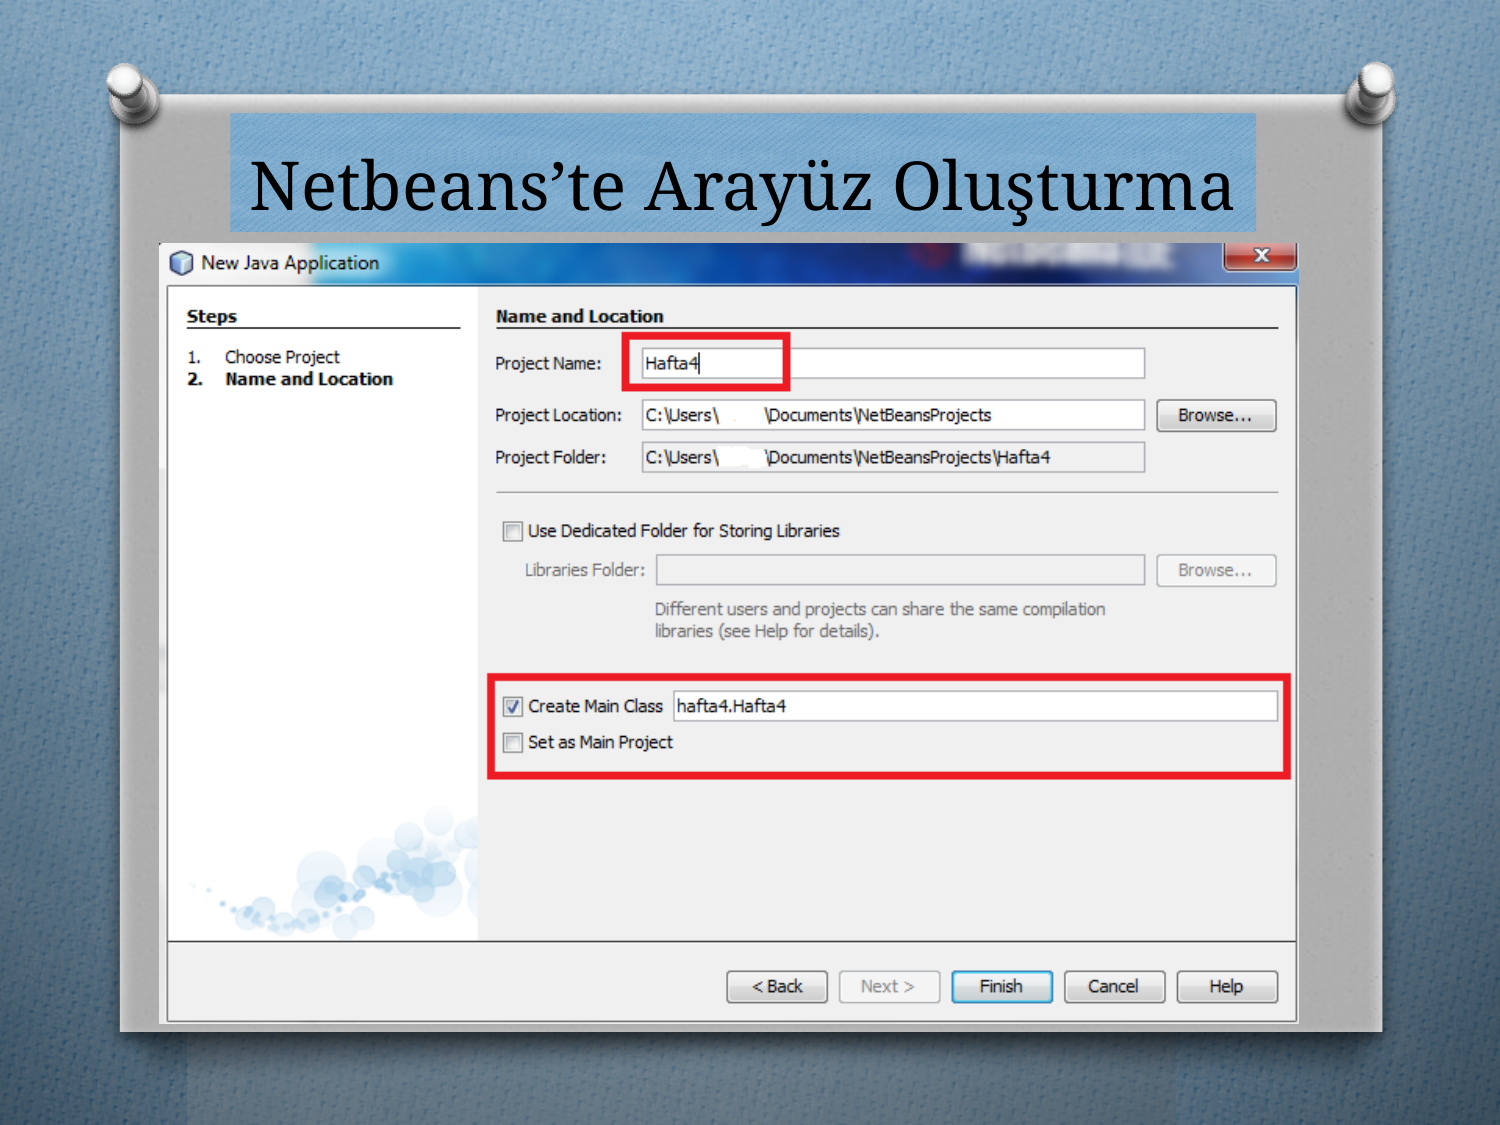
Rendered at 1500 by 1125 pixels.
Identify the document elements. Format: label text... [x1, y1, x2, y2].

picture [159, 243, 1299, 1024]
picture [75, 29, 198, 153]
title Netbeans’te Arayüz Oluşturma [230, 113, 1257, 232]
picture [1317, 35, 1439, 156]
